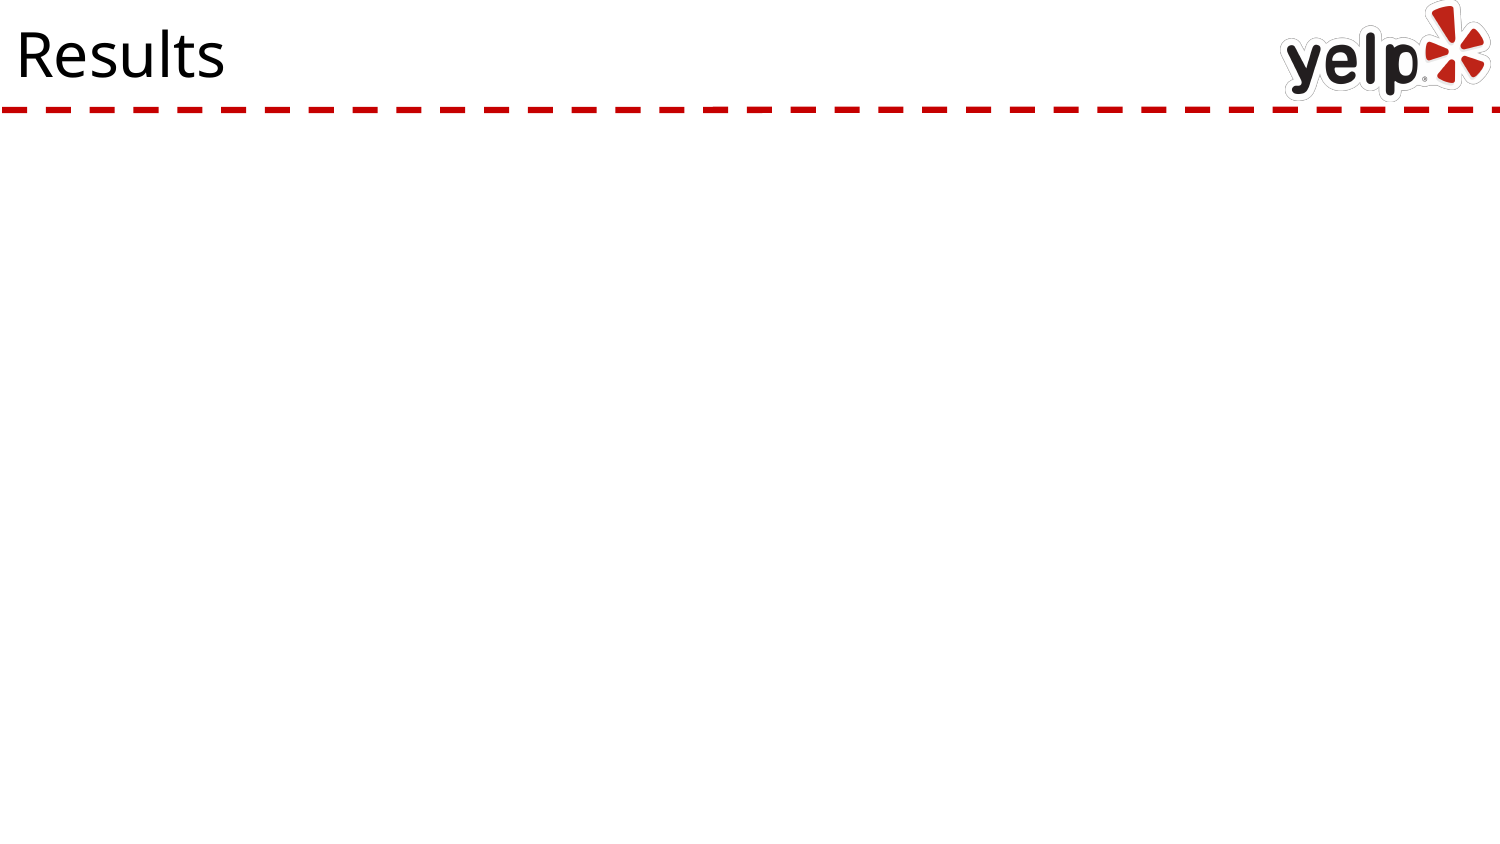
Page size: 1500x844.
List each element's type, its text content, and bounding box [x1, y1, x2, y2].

title Results [0, 0, 260, 94]
picture [1280, 0, 1491, 102]
